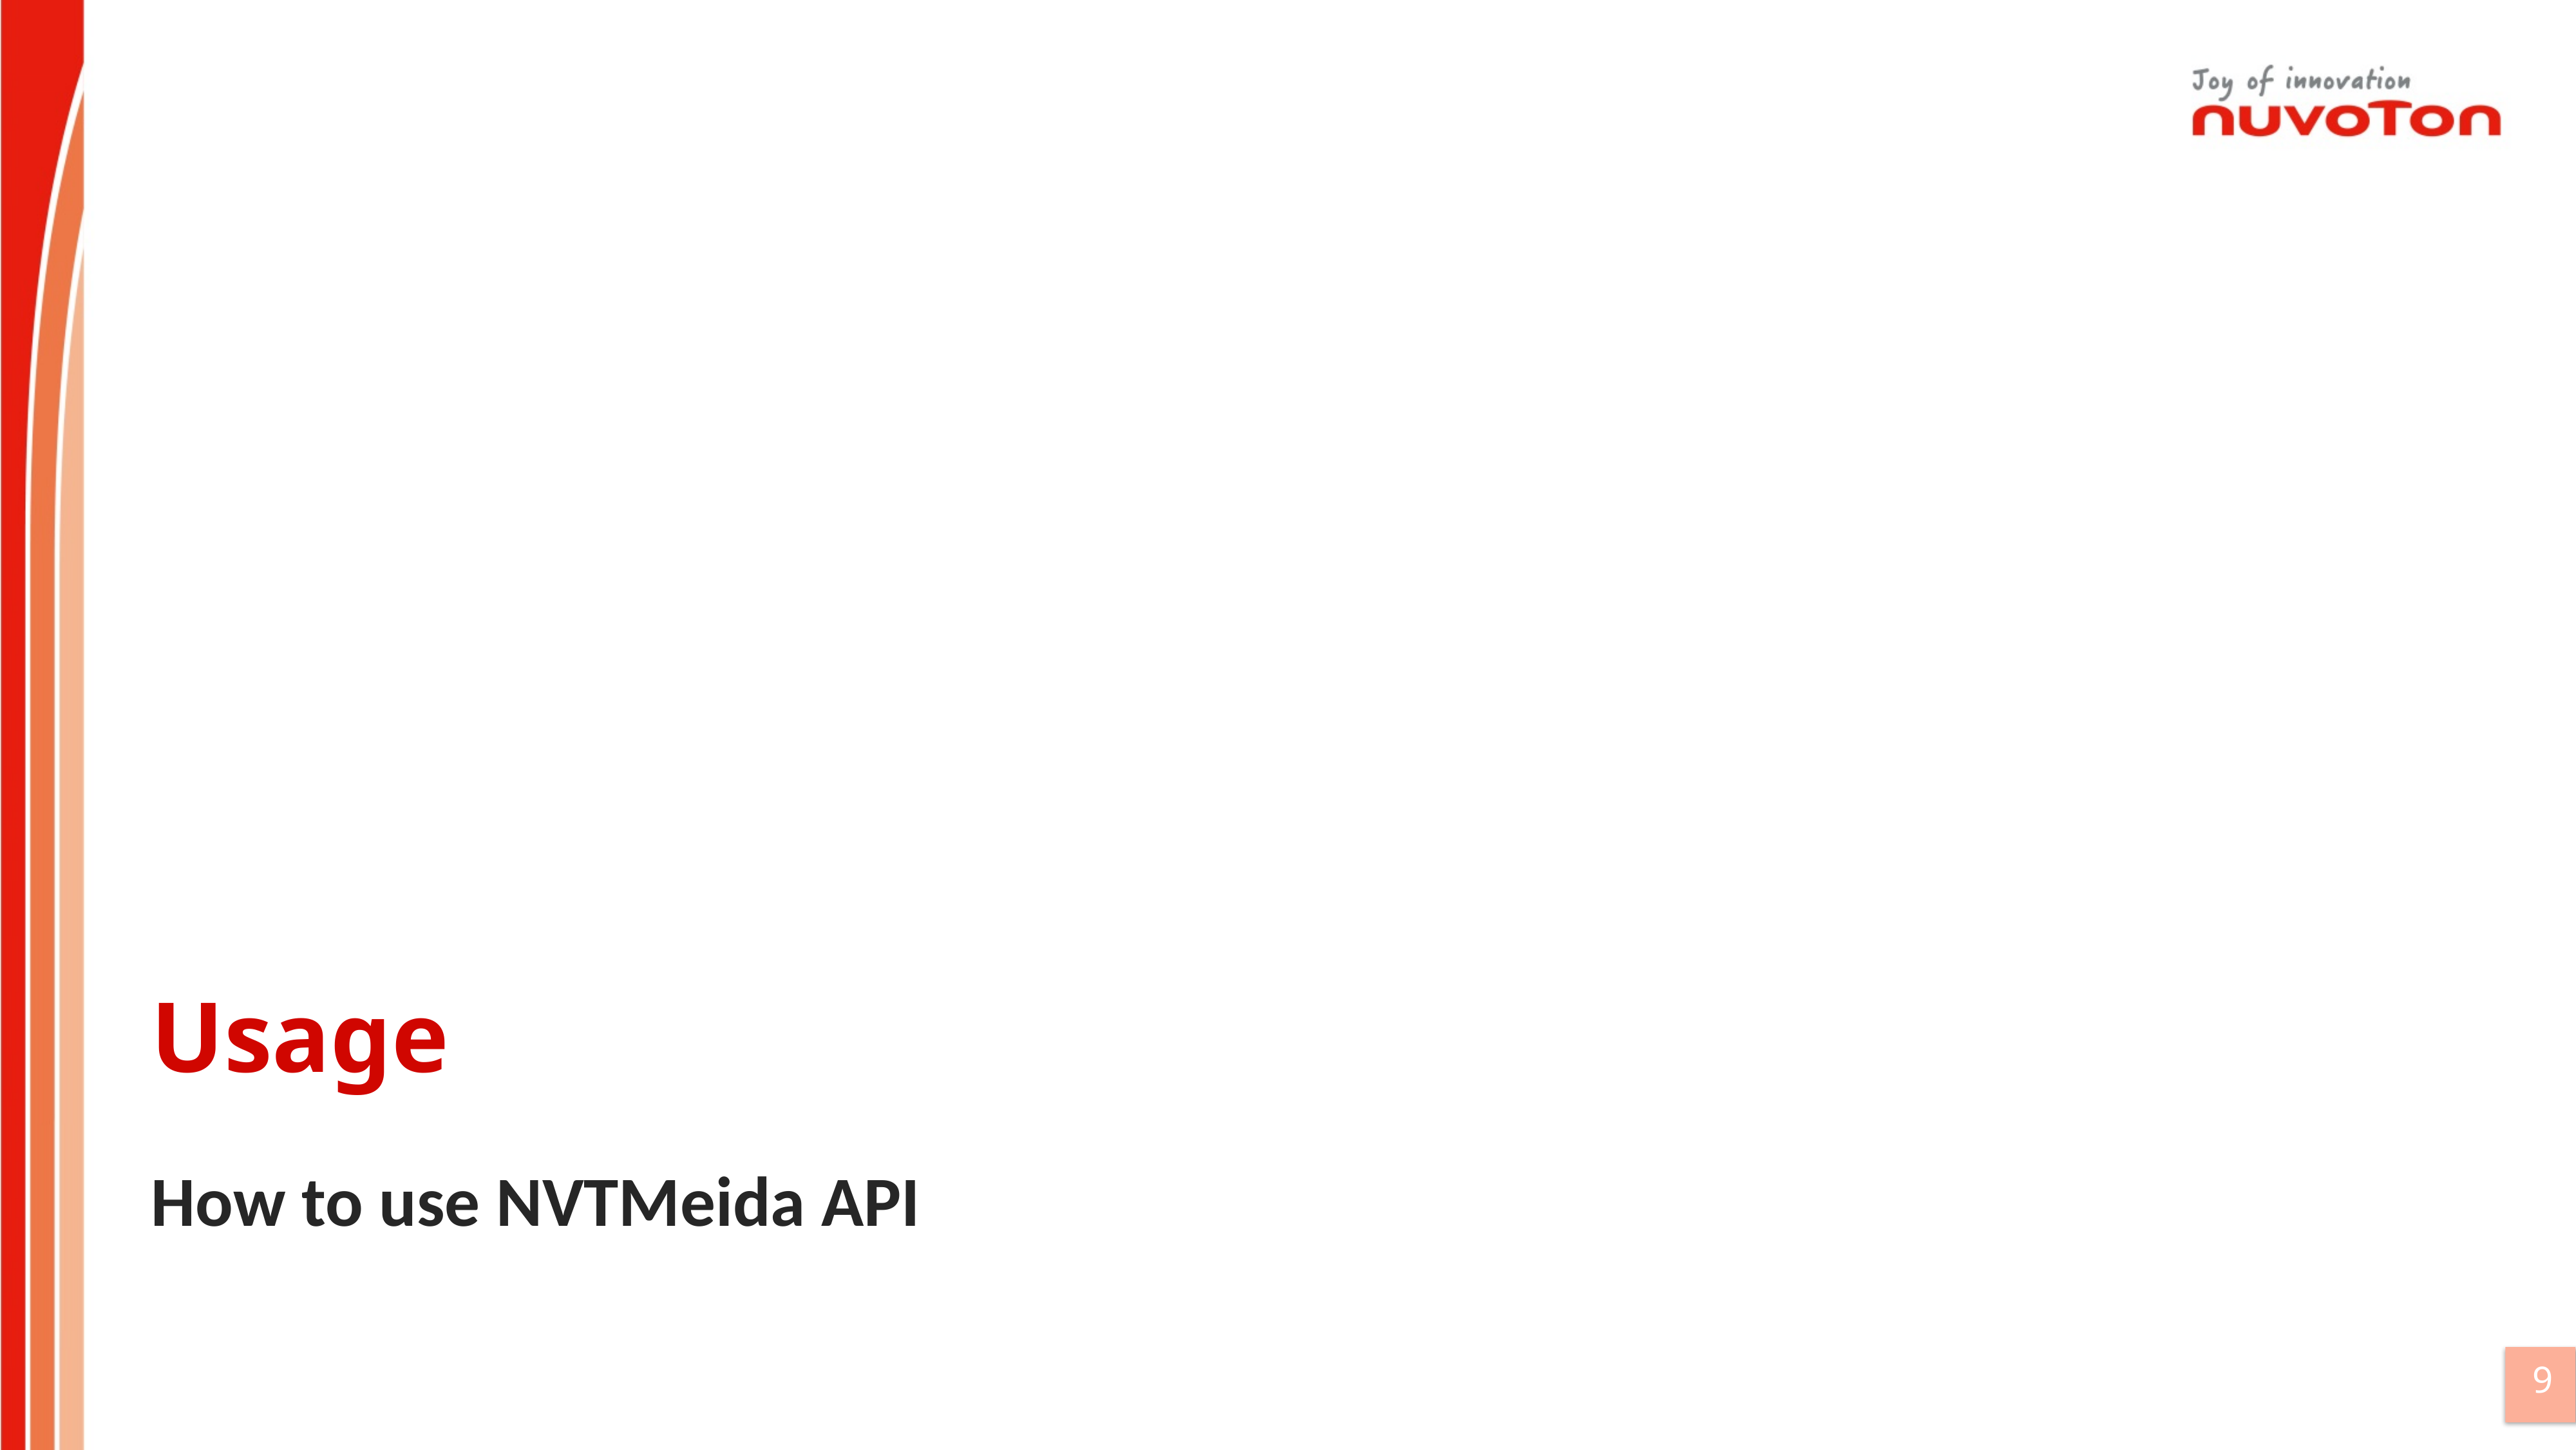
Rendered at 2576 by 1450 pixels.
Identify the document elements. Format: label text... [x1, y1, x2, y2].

picture [0, 0, 2576, 1450]
title Usage [126, 943, 2445, 1123]
slide_number 9 [2492, 1341, 2576, 1423]
list How to use NVTMeida API [126, 1143, 1851, 1255]
